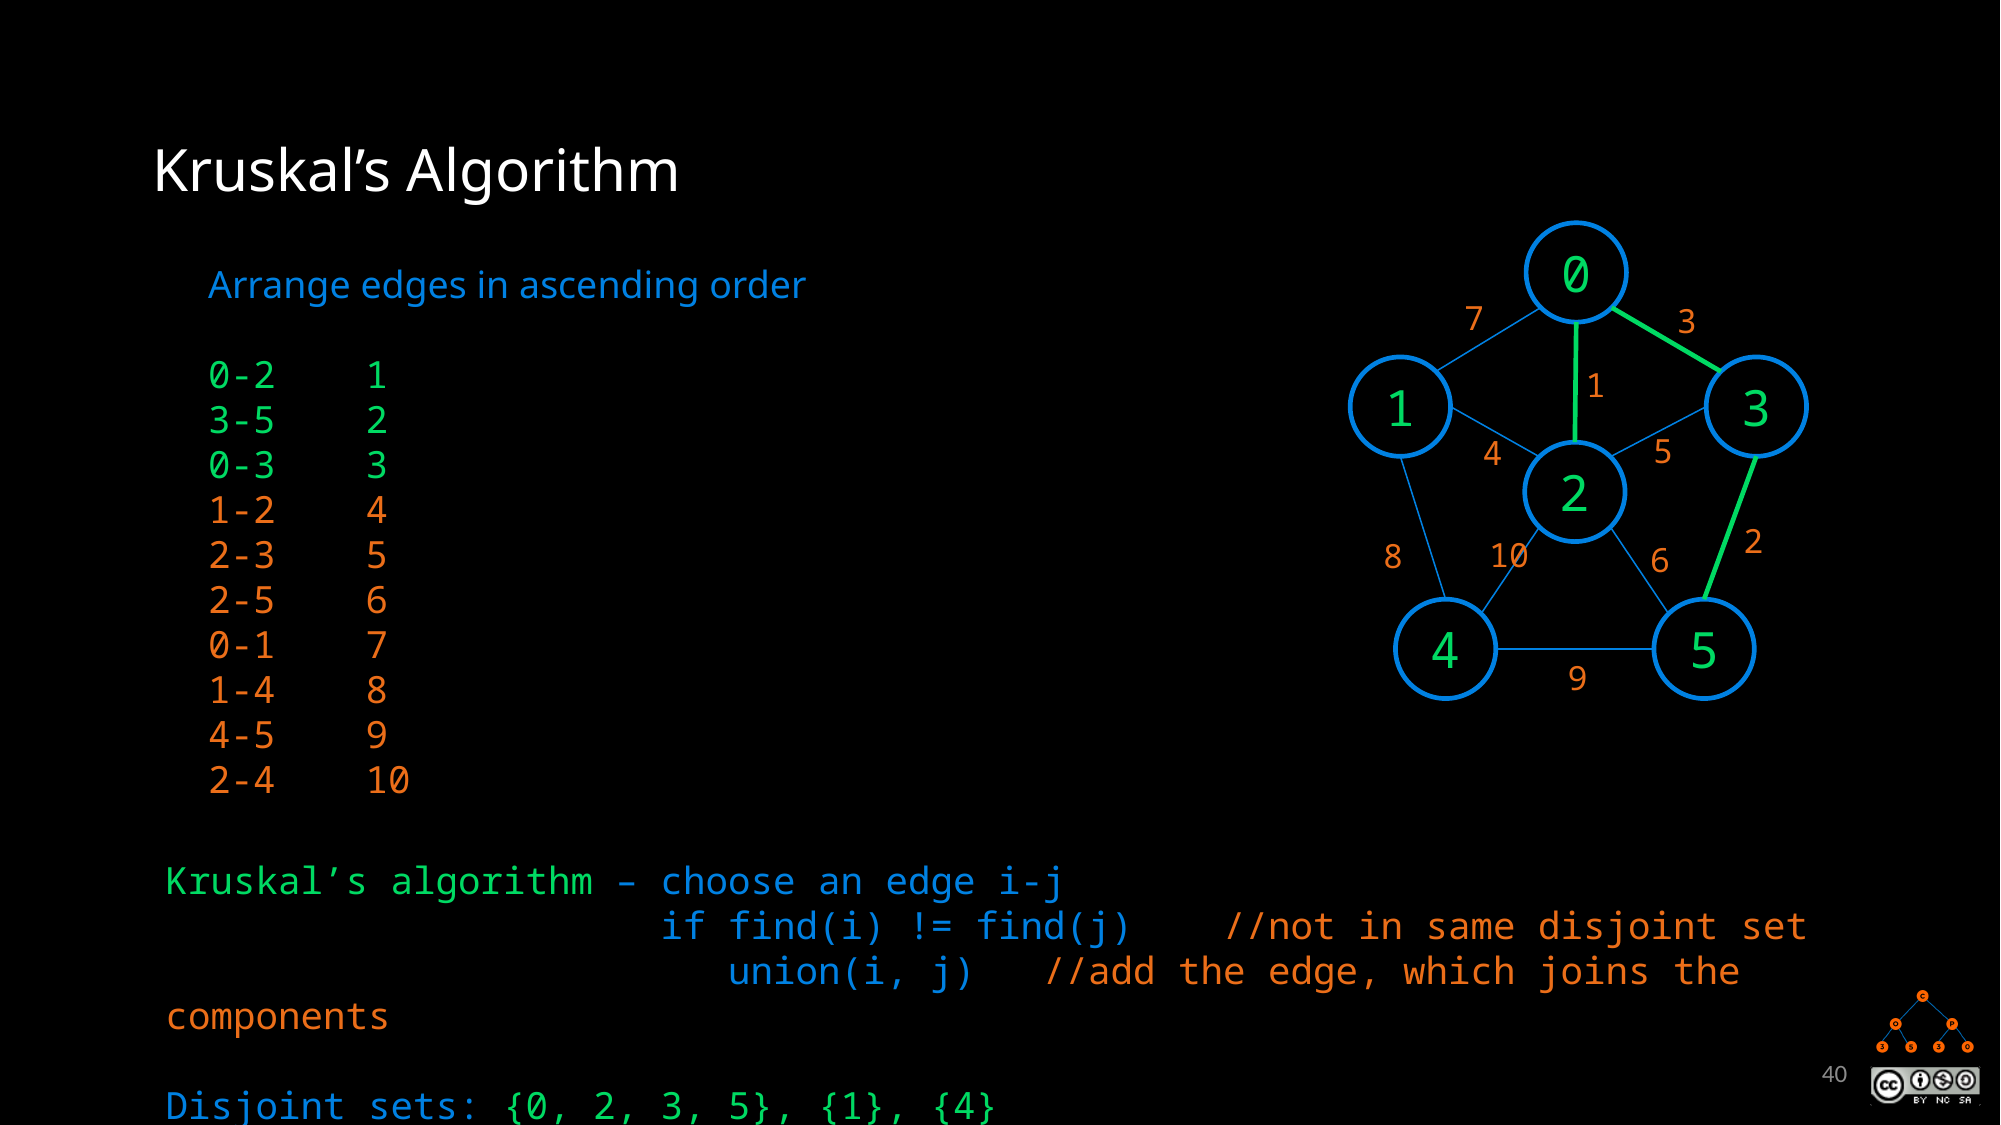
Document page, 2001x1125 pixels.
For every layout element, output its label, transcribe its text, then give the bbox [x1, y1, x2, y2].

slide_number 40 [1412, 1042, 1856, 1103]
text_box Kruskal’s algorithm – choose an edge i-j if find(i) != find(j) //not in same disjoint set union(i, j) //add the edge, which joins the components Disjoint sets: {0, 2, 3, 5}, {1}, {4} [150, 850, 1850, 1125]
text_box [1350, 222, 1807, 724]
title Kruskal’s Algorithm [137, 59, 1863, 278]
text_box Arrange edges in ascending order 0-2 1 3-5 2 0-3 3 1-2 4 2-3 5 2-5 6 0-1 7 1-4 8 4-5 9 2-4 10 [193, 253, 967, 809]
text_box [1856, 982, 1995, 1106]
